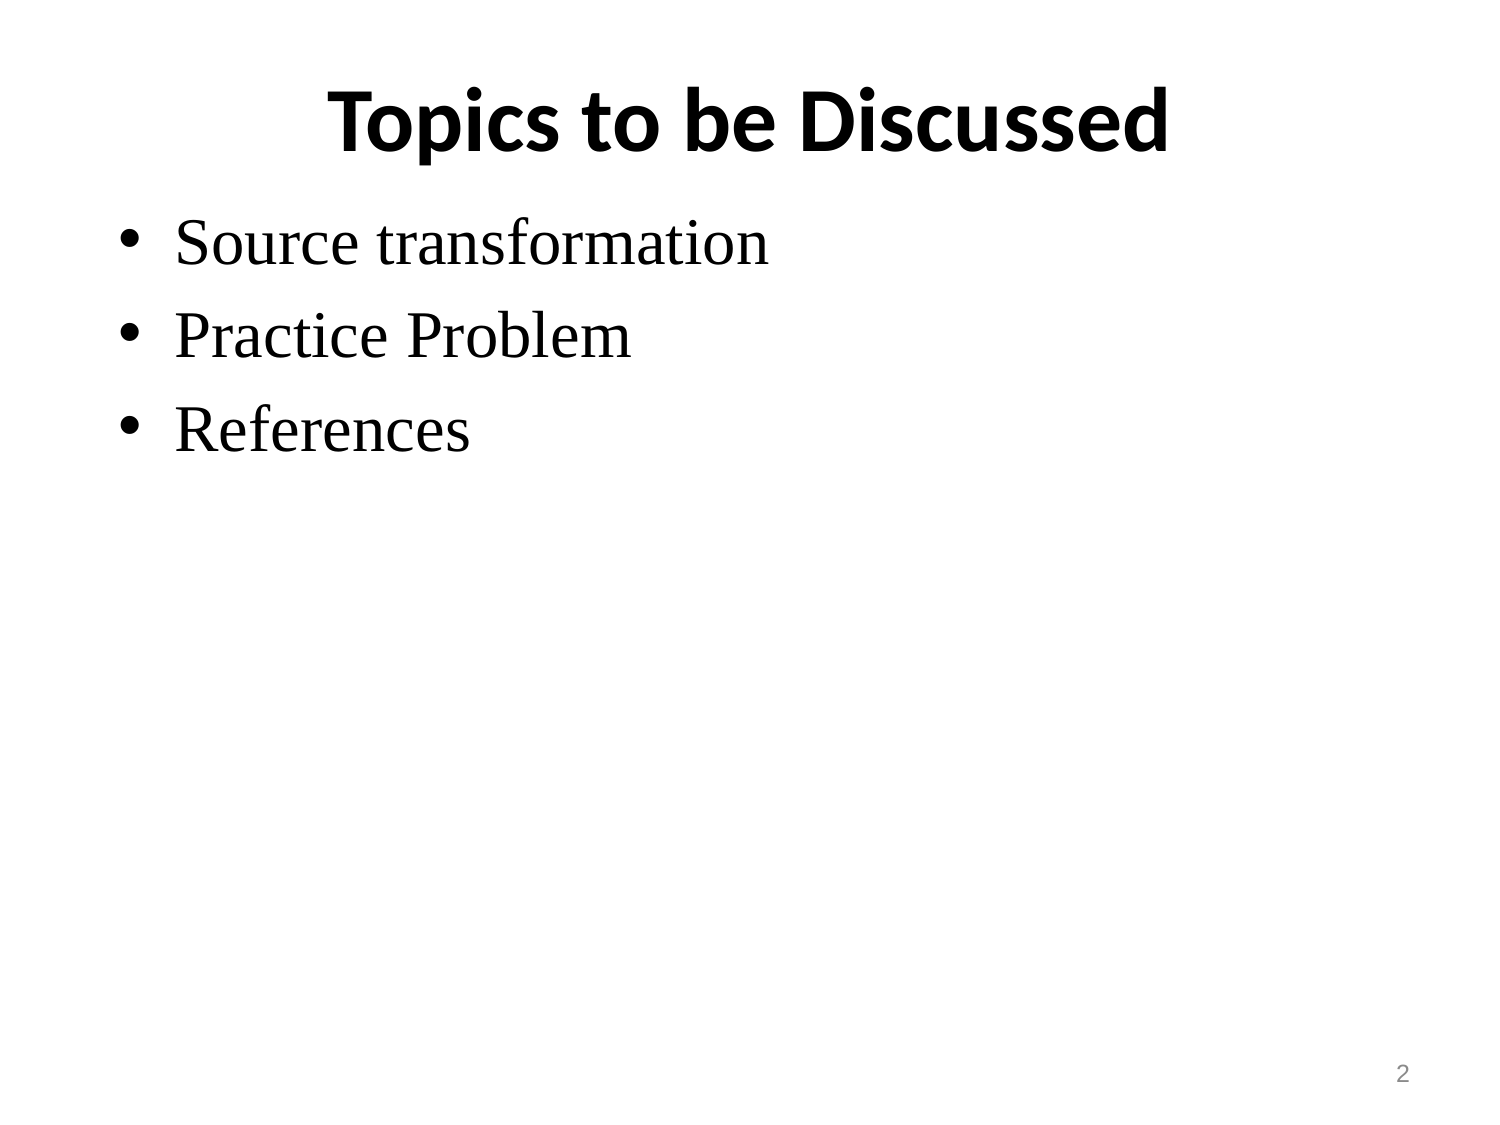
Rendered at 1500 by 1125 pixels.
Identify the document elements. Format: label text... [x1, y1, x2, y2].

title Topics to be Discussed [103, 6, 1397, 190]
list Source transformation Practice Problem References [103, 190, 1397, 1103]
slide_number 2 [1074, 1042, 1425, 1103]
